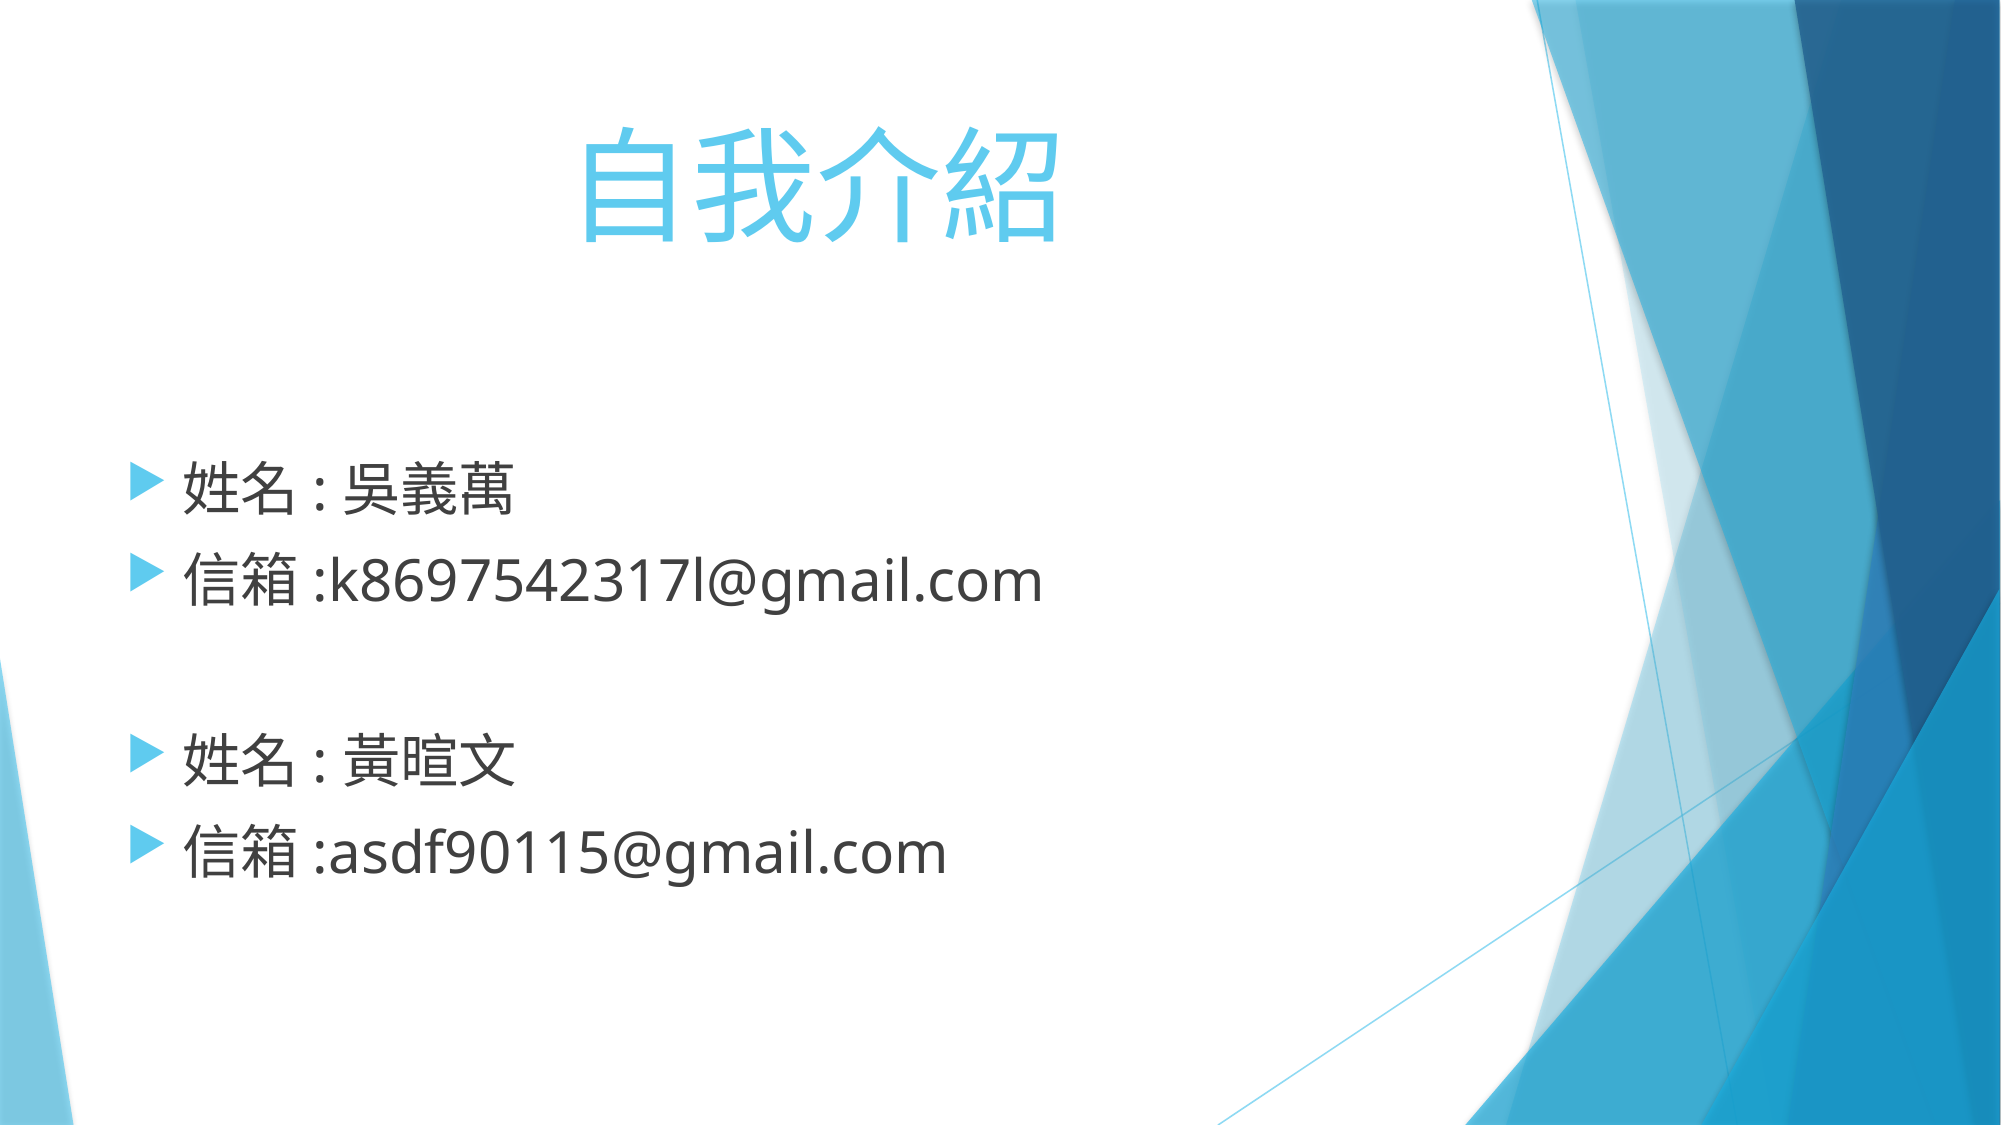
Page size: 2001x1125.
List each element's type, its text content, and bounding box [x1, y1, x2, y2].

title 自我介紹 [111, 99, 1522, 317]
list 姓名:吳義萬 信箱:k8697542317l@gmail.com 姓名:黃暄文 信箱:asdf90115@gmail.com [111, 354, 1522, 992]
